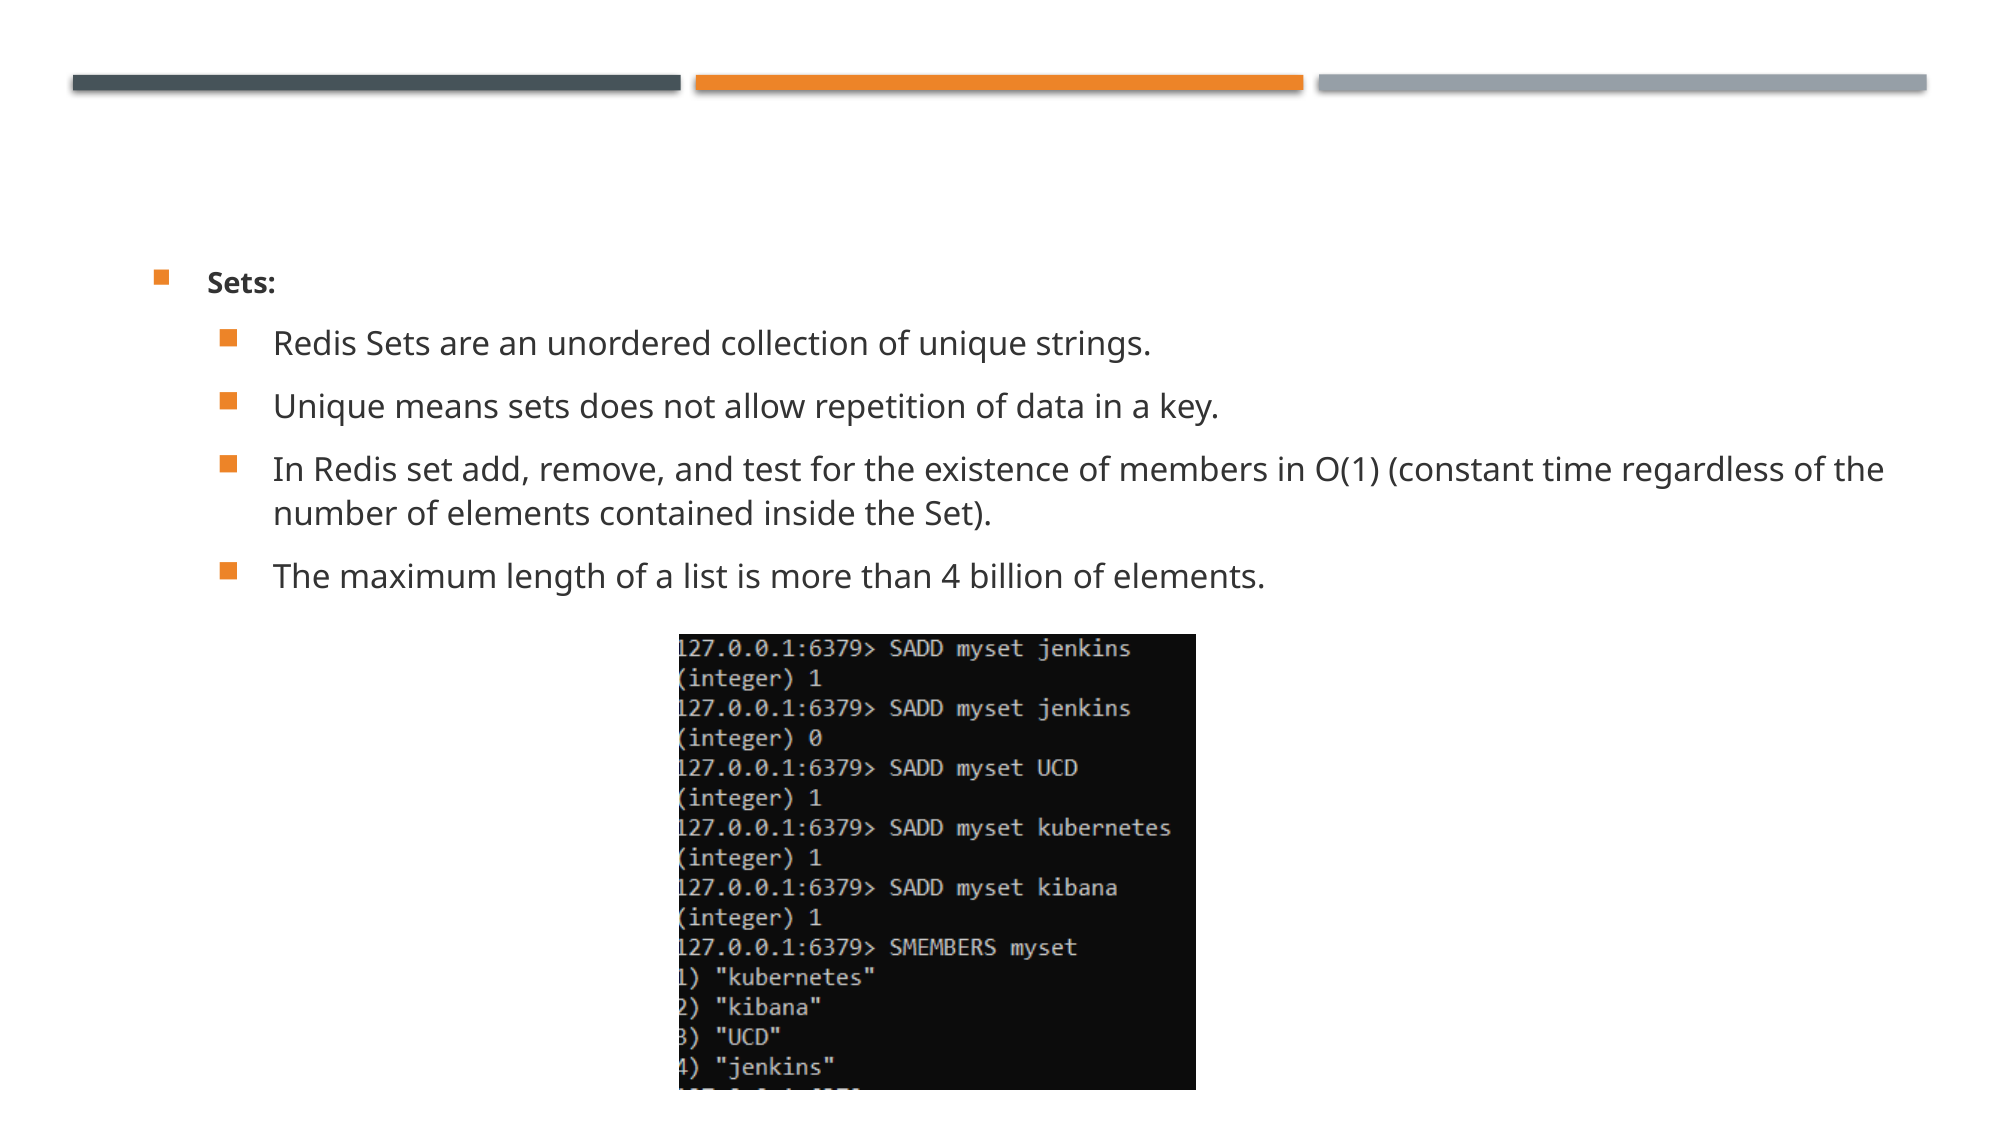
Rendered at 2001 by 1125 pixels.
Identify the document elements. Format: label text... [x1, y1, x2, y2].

picture [678, 633, 1197, 1091]
list Sets: Redis Sets are an unordered collection of unique strings. Unique means sets does not allow repetition of data in a key. In Redis set add, remove, and test for the existence of members in O(1) (constant time regardless of the number of elements contained inside the Set). The maximum length of a list is more than 4 billion of elements. [136, 162, 1946, 760]
